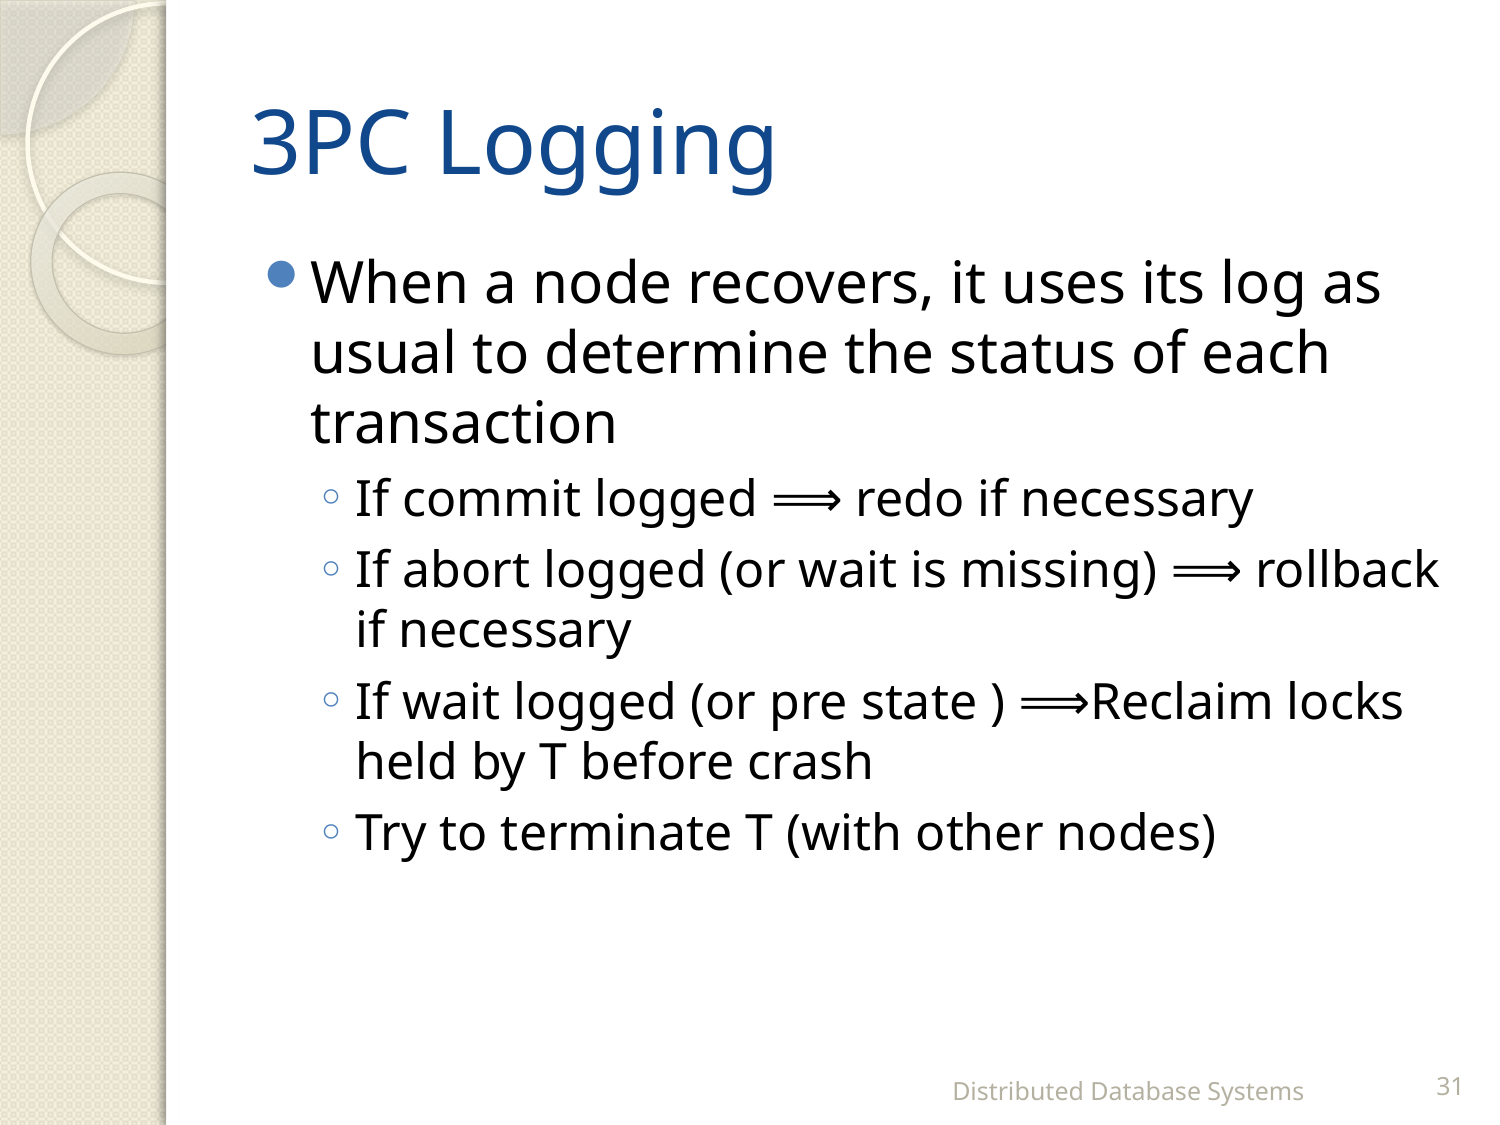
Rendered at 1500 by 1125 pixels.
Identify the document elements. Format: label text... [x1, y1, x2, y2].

list When a node recovers, it uses its log as usual to determine the status of each transaction If commit logged ⟹ redo if necessary If abort logged (or wait is missing) ⟹ rollback if necessary If wait logged (or pre state ) ⟹Reclaim locks held by T before crash Try to terminate T (with other nodes) [235, 237, 1466, 1025]
footer Distributed Database Systems [937, 1034, 1413, 1113]
title 3PC Logging [235, 45, 1466, 233]
slide_number 31 [1413, 1034, 1488, 1113]
